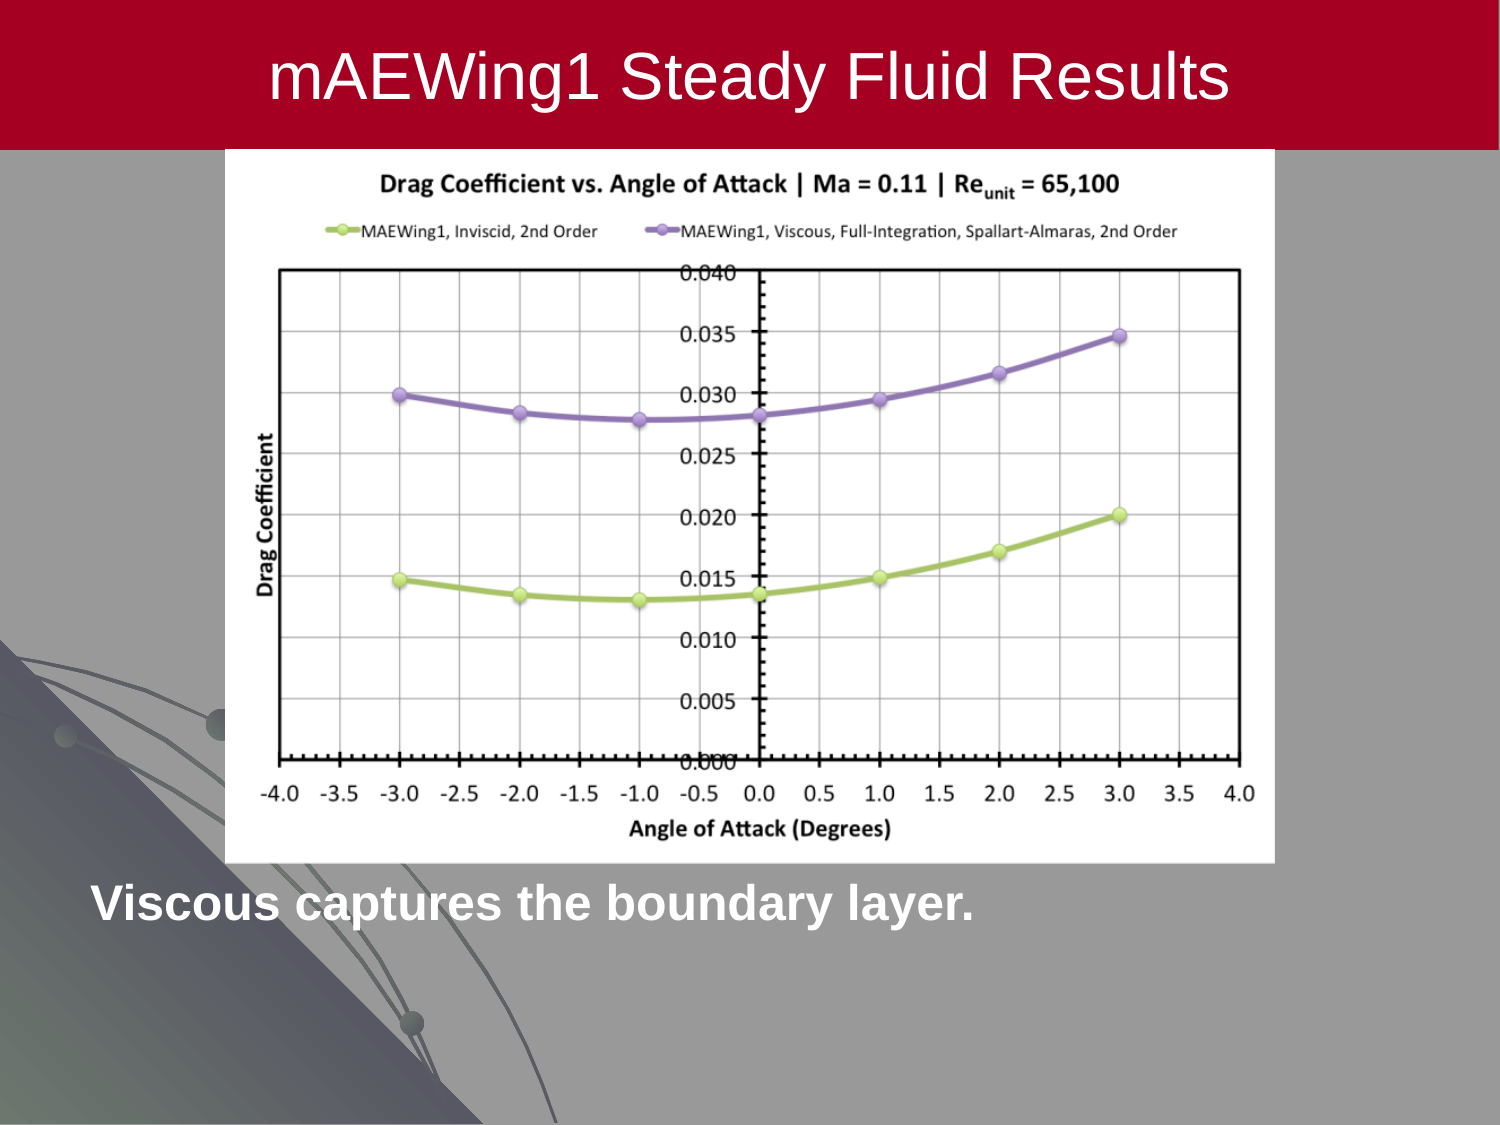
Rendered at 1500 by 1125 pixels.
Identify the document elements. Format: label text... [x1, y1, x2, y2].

text_box [0, 0, 1499, 150]
text_box Viscous captures the boundary layer. [74, 862, 1425, 1125]
text_box mAEWing1 Steady Fluid Results [253, 25, 1247, 121]
picture [224, 149, 1276, 865]
